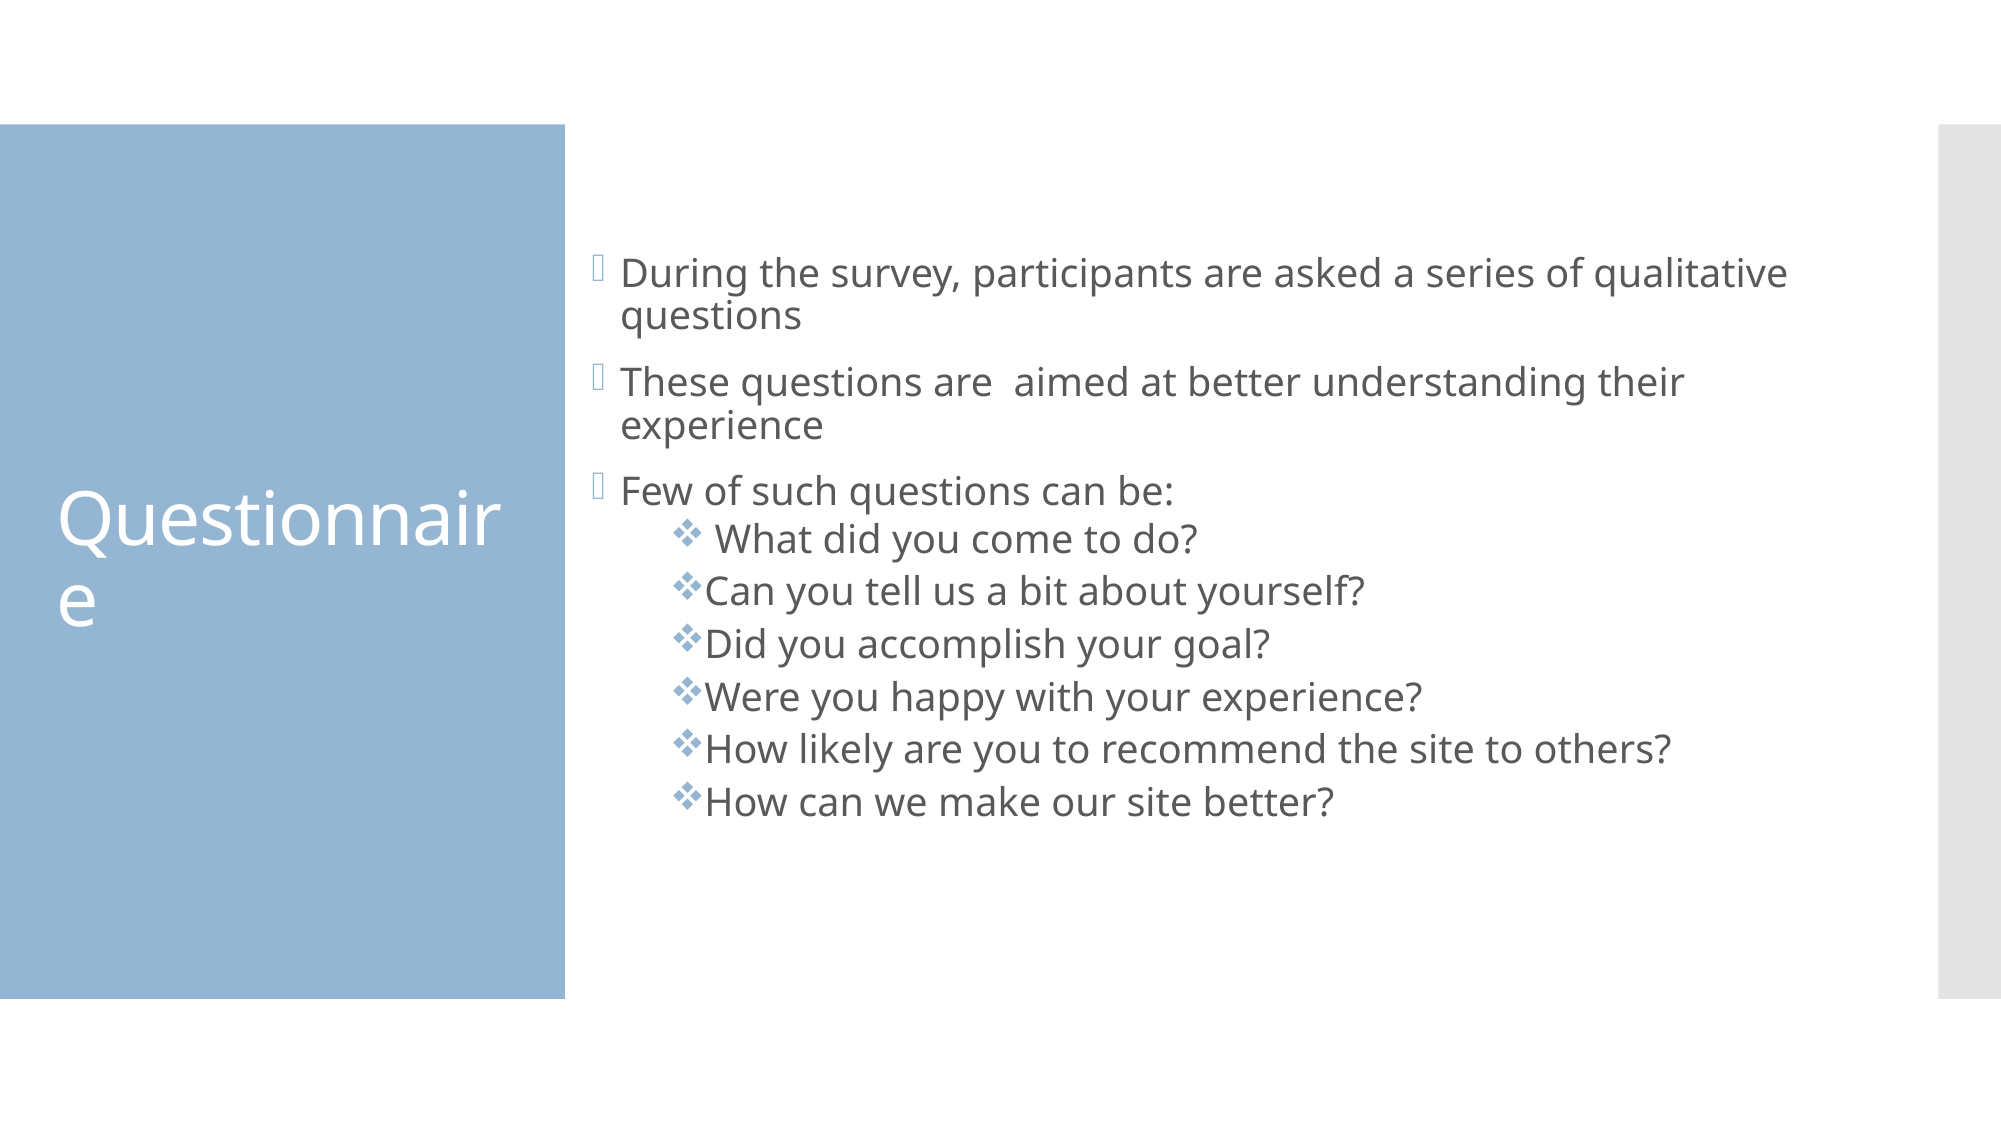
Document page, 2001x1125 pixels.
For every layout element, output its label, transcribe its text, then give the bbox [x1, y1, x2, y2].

list During the survey, participants are asked a series of qualitative questions These questions are aimed at better understanding their experience Few of such questions can be: What did you come to do? Can you tell us a bit about yourself? Did you accomplish your goal? Were you happy with your experience? How likely are you to recommend the site to others? How can we make our site better? [576, 245, 1910, 835]
title Questionnaire [41, 184, 525, 940]
